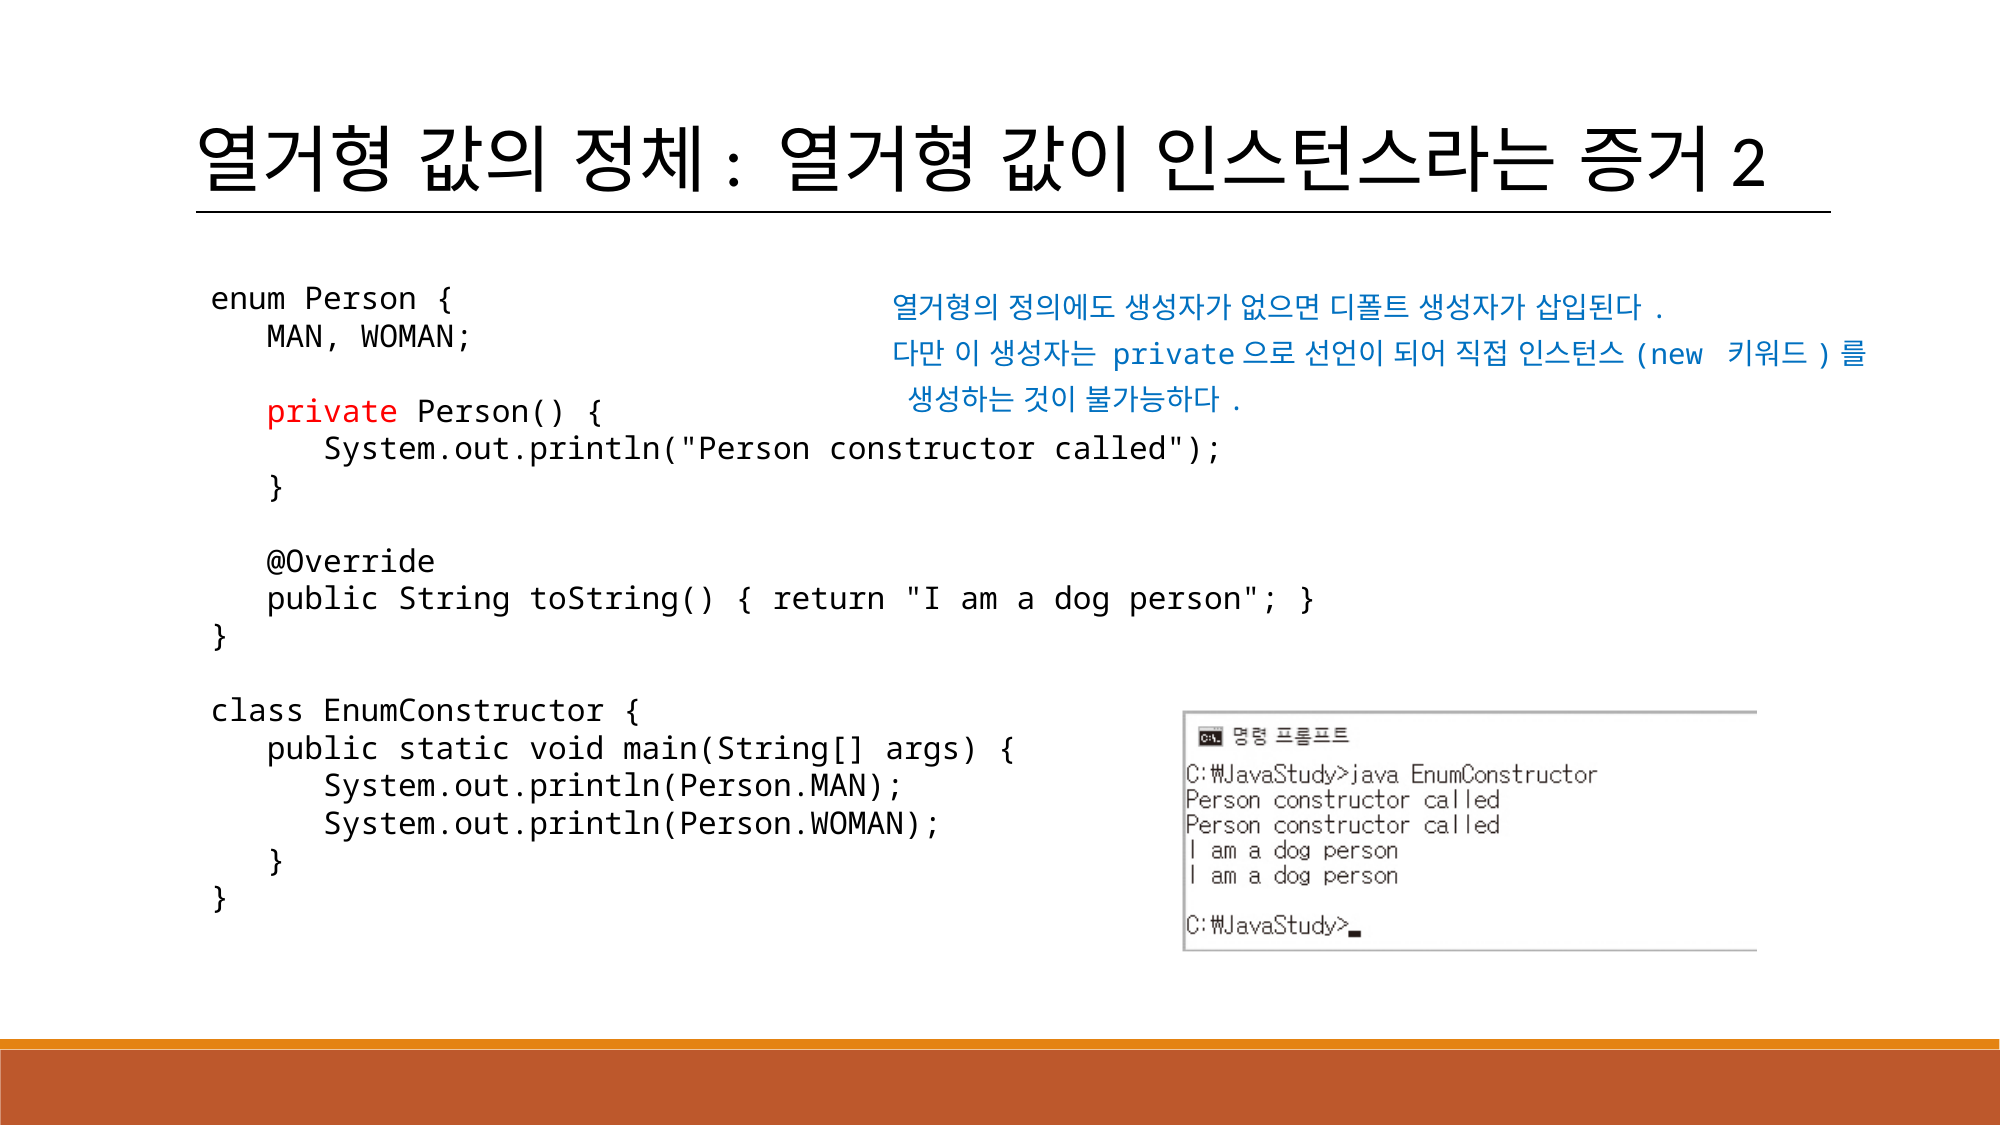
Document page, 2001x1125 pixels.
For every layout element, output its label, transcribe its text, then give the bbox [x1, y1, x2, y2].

text_box 열거형의 정의에도 생성자가 없으면 디폴트 생성자가 삽입된다. 다만 이 생성자는 private으로 선언이 되어 직접 인스턴스(new 키워드)를 생성하는 것이 불가능하다. [877, 271, 1961, 424]
picture [1174, 703, 1758, 961]
text_box enum Person { MAN, WOMAN; private Person() { System.out.println("Person constructor called"); } @Override public String toString() { return "I am a dog person"; } } class EnumConstructor { public static void main(String[] args) { System.out.println(Person.MAN); System.out.println(Person.WOMAN); } } [195, 271, 1620, 923]
text_box 열거형 값의 정체: 열거형 값이 인스턴스라는 증거2 [179, 20, 1830, 210]
